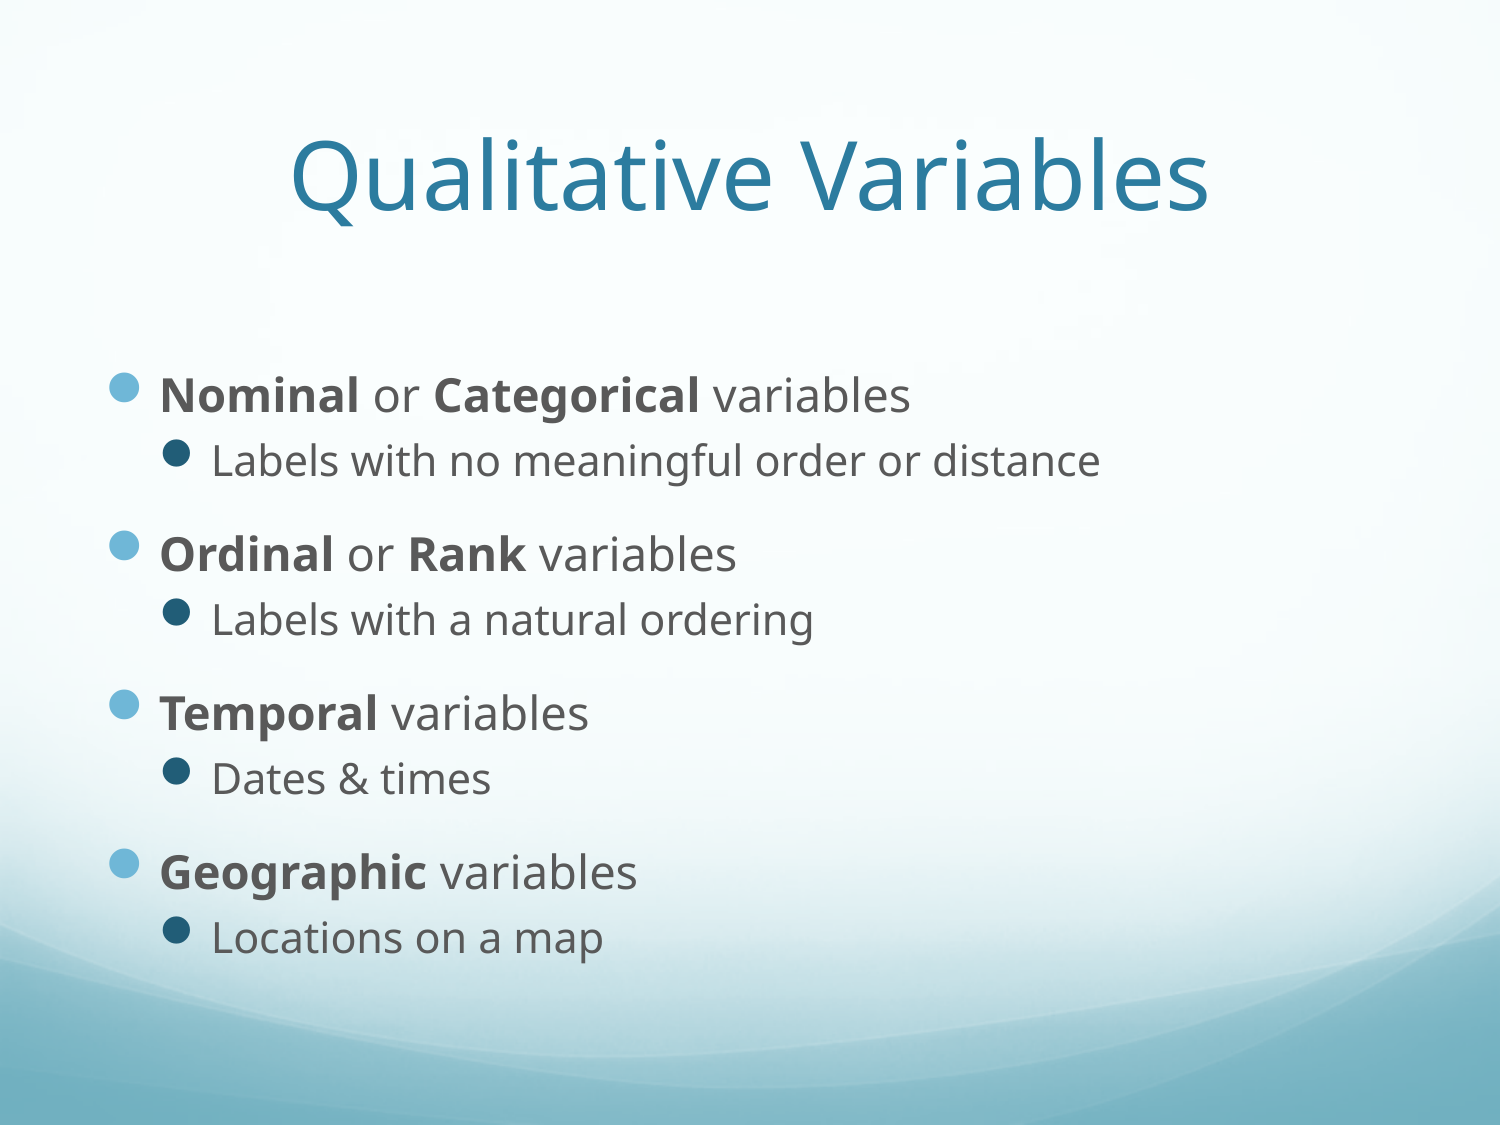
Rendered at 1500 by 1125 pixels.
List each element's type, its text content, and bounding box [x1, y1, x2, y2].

title Qualitative Variables [90, 17, 1410, 237]
list Nominal or Categorical variables Labels with no meaningful order or distance Ordinal or Rank variables Labels with a natural ordering Temporal variables Dates & times Geographic variables Locations on a map [90, 262, 1410, 975]
